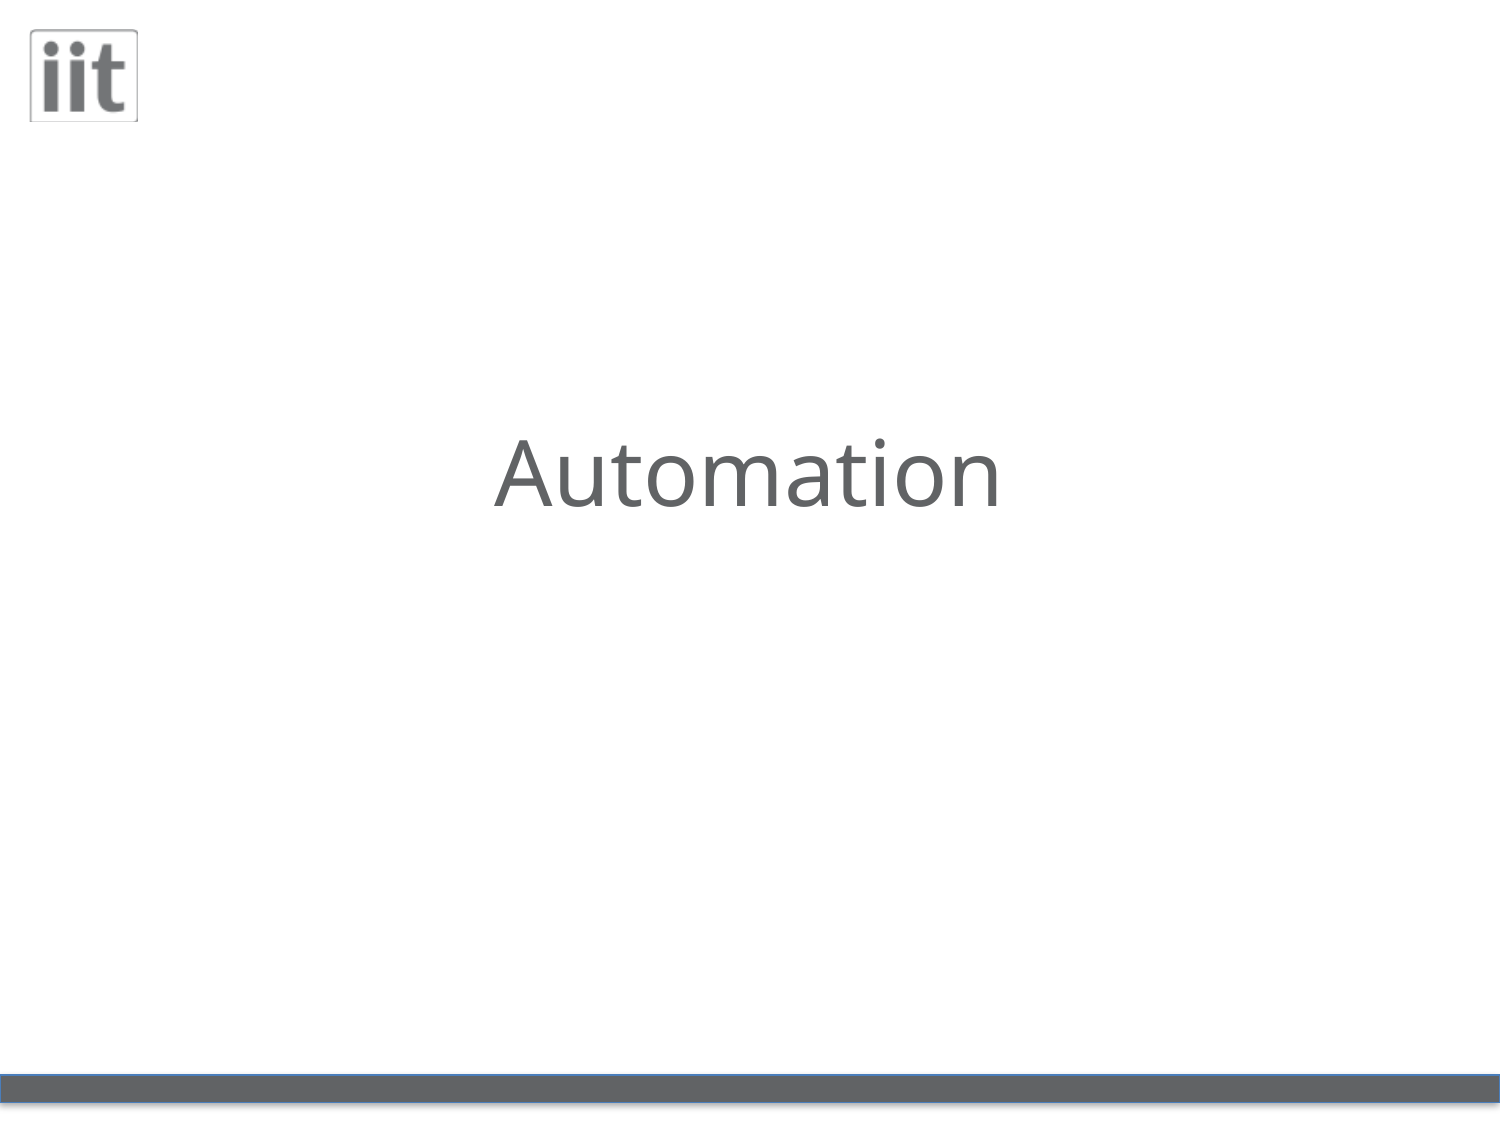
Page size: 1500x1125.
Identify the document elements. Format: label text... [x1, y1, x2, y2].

title Automation [112, 349, 1388, 591]
